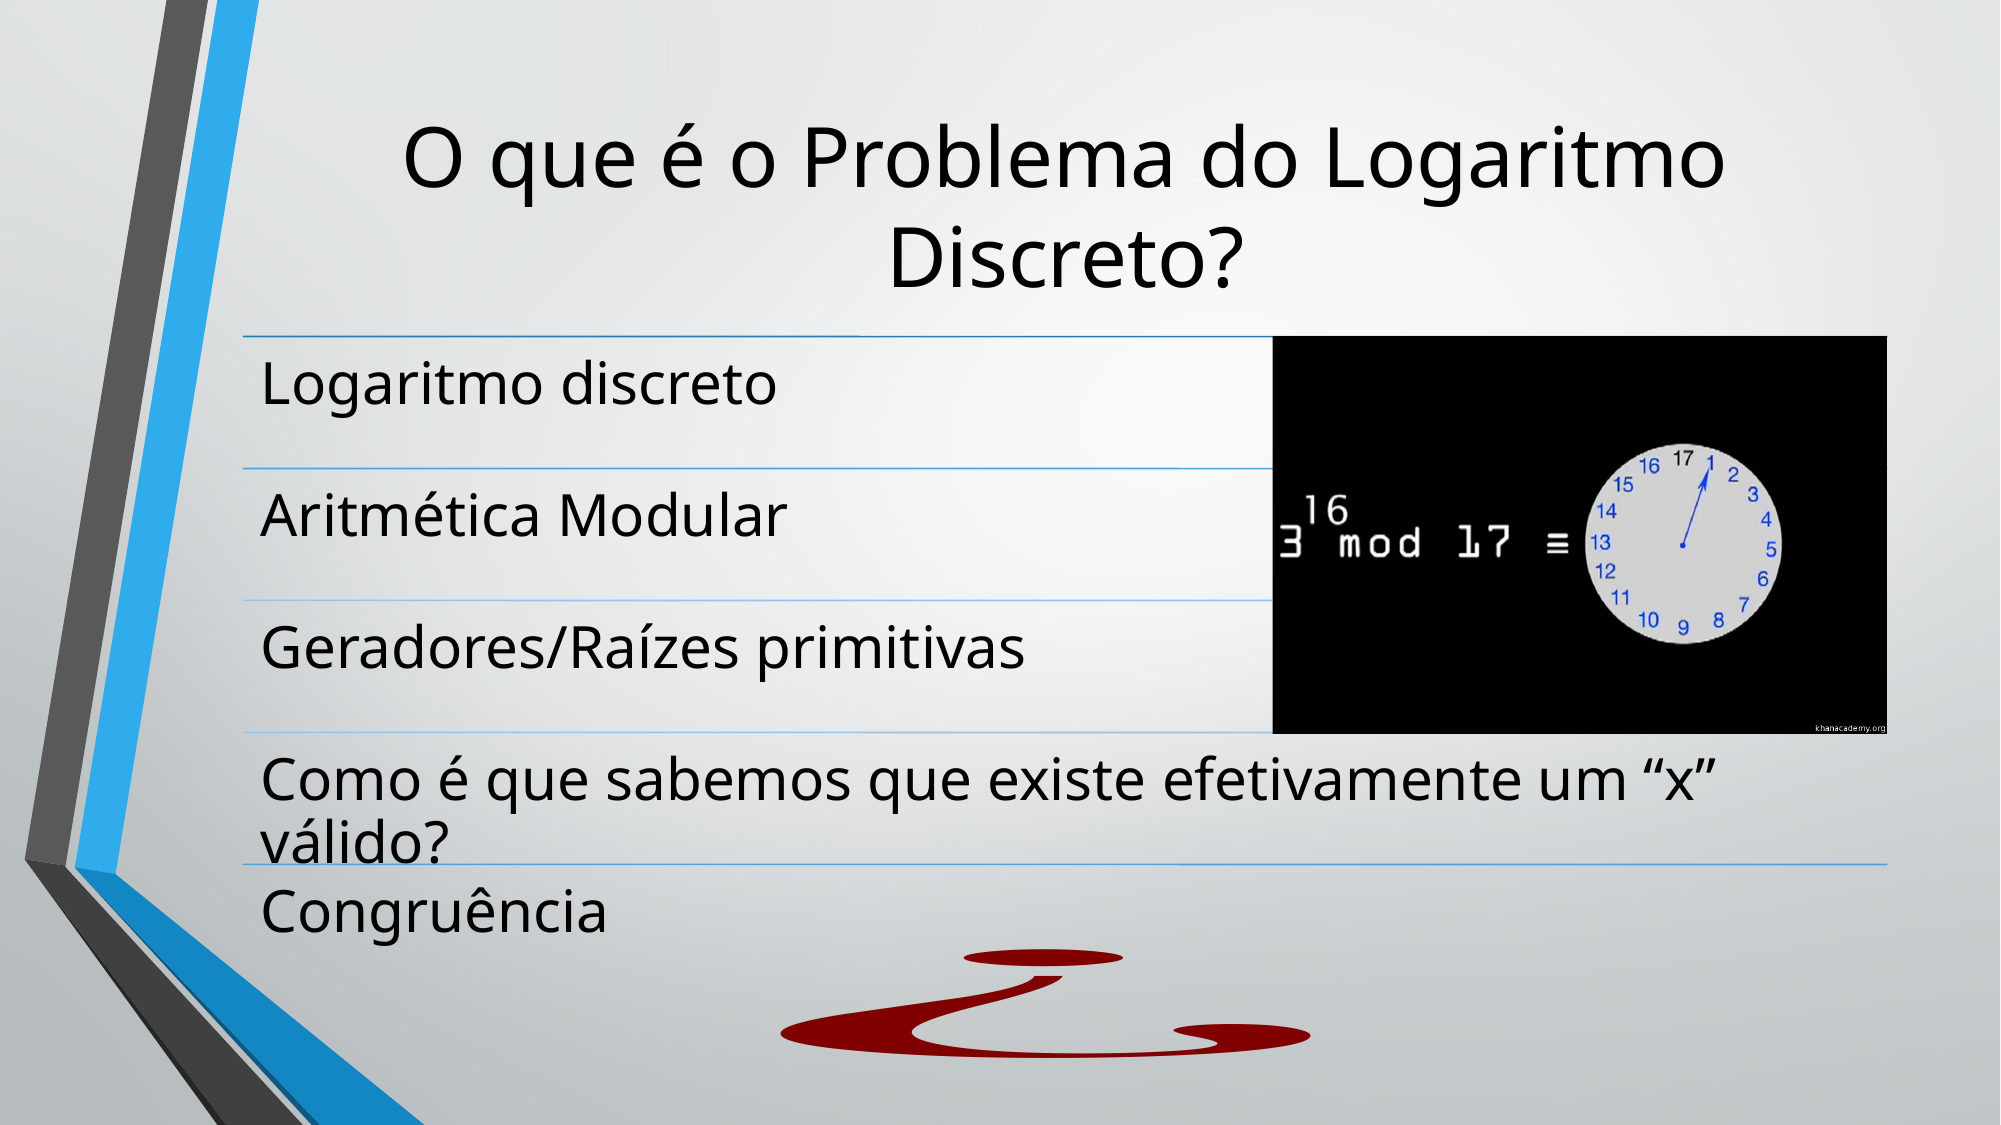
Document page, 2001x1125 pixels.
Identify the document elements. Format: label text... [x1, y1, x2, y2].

picture [1272, 336, 1888, 734]
title O que é o Problema do Logaritmo Discreto? [243, 112, 1887, 296]
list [243, 336, 1888, 997]
